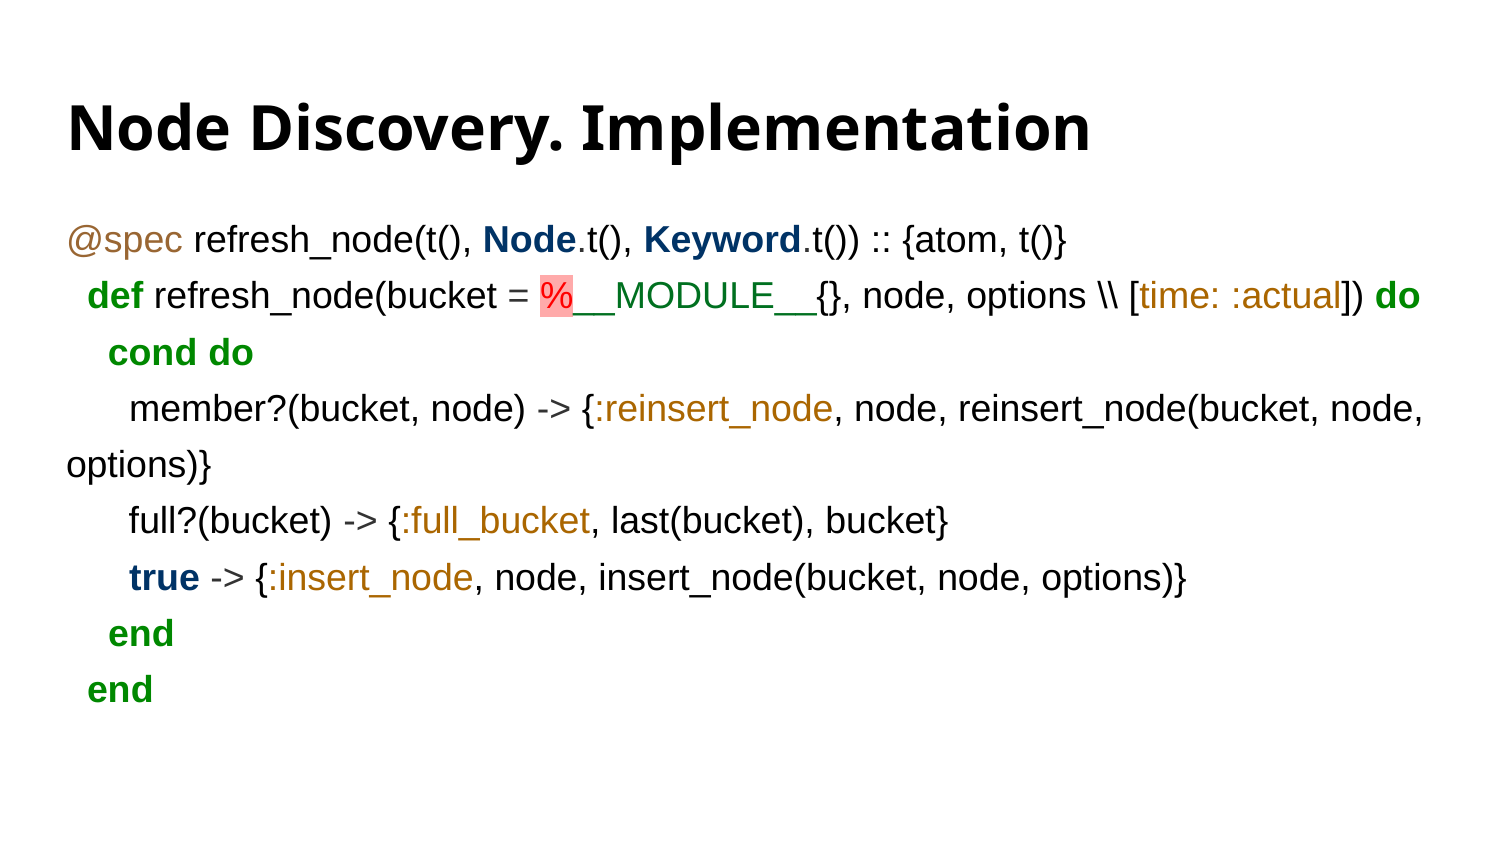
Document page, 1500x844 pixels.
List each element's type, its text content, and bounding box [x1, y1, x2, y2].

list @spec refresh_node(t(), Node.t(), Keyword.t()) :: {atom, t()} def refresh_node(bucket = %__MODULE__{}, node, options \\ [time: :actual]) do cond do member?(bucket, node) -> {:reinsert_node, node, reinsert_node(bucket, node, options)} full?(bucket) -> {:full_bucket, last(bucket), bucket} true -> {:insert_node, node, insert_node(bucket, node, options)} end end [51, 189, 1449, 750]
title Node Discovery. Implementation [51, 72, 1449, 176]
